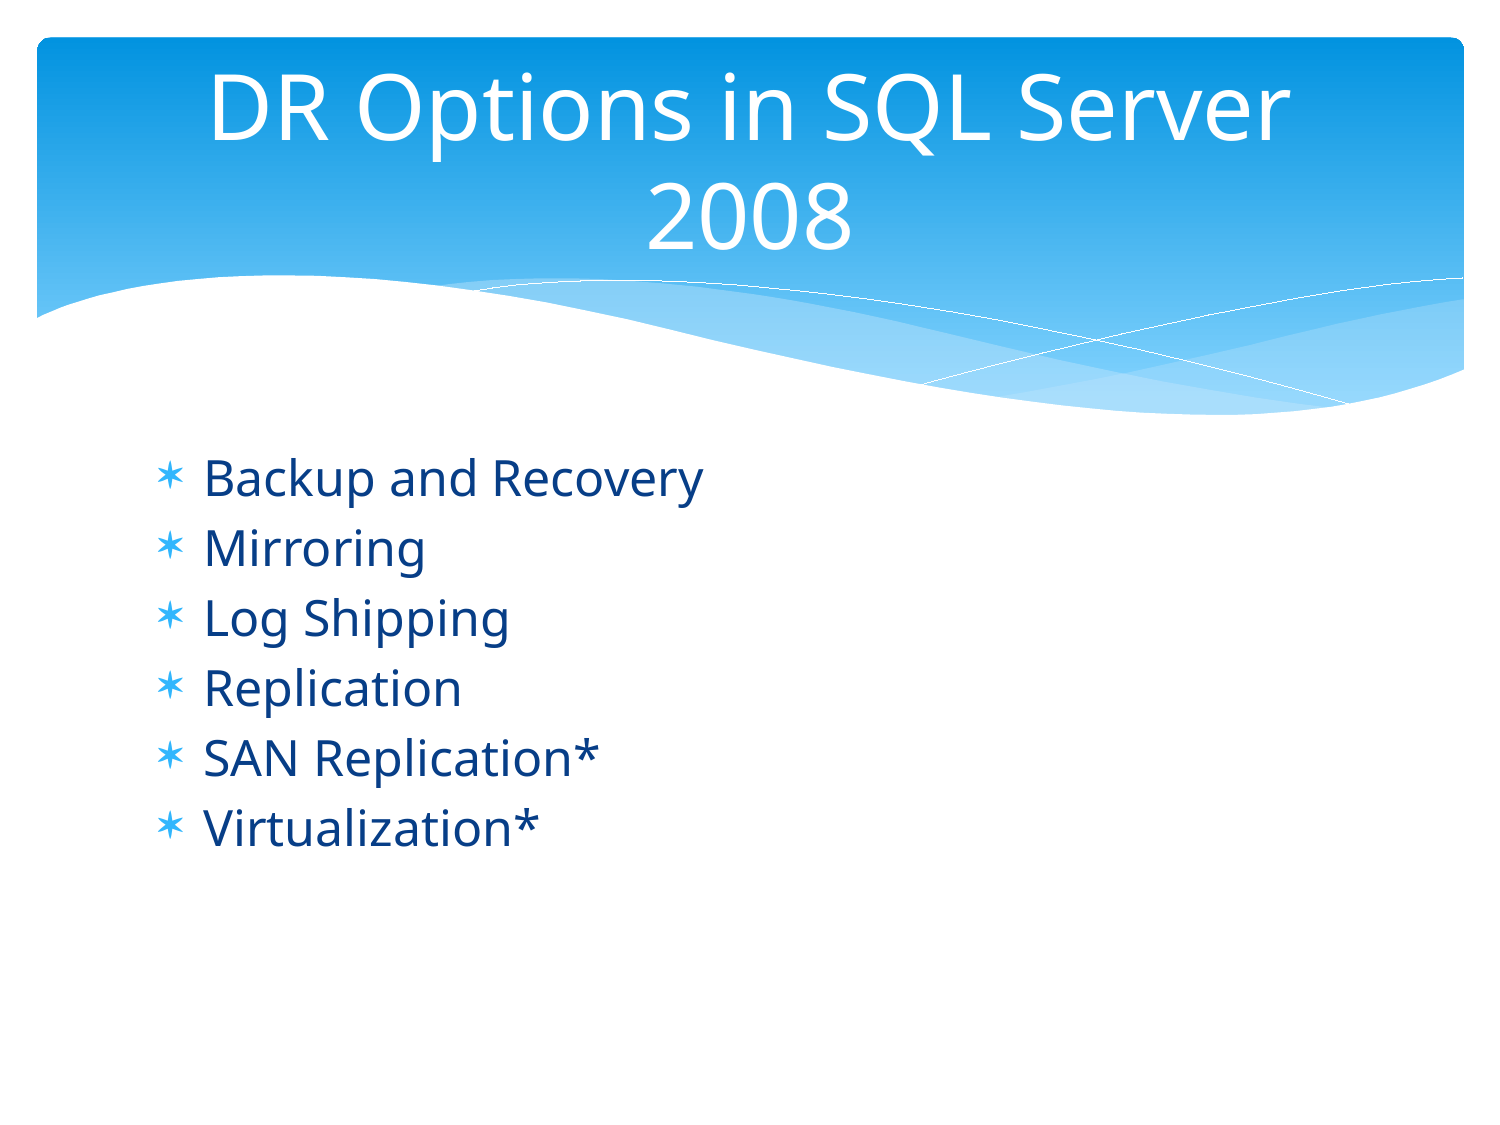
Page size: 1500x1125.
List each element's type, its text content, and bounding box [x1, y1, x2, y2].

title DR Options in SQL Server 2008 [75, 55, 1425, 261]
list Backup and Recovery Mirroring Log Shipping Replication SAN Replication* Virtualization* [143, 438, 1359, 1005]
